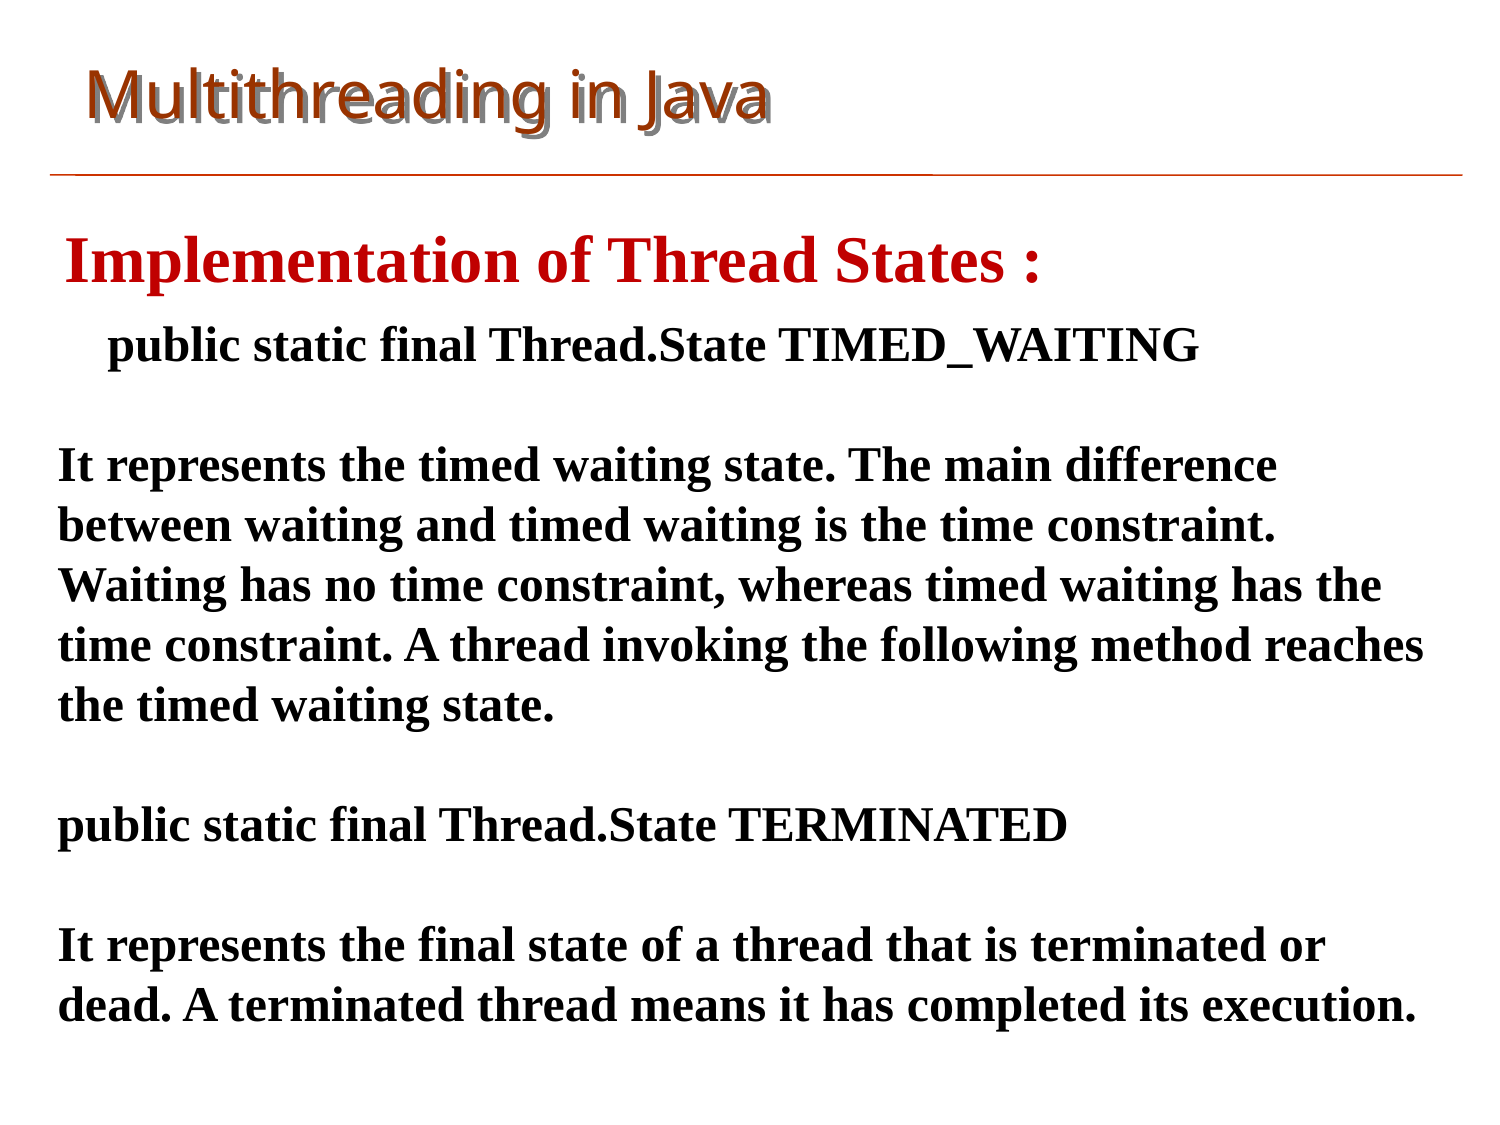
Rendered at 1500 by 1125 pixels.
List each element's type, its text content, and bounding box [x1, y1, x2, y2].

text_box Implementation of Thread States : [49, 208, 1339, 303]
text_box Multithreading in Java [68, 44, 969, 140]
text_box public static final Thread.State TIMED_WAITING It represents the timed waiting state. The main difference between waiting and timed waiting is the time constraint. Waiting has no time constraint, whereas timed waiting has the time constraint. A thread invoking the following method reaches the timed waiting state. public static final Thread.State TERMINATED It represents the final state of a thread that is terminated or dead. A terminated thread means it has completed its execution. [42, 303, 1453, 1001]
